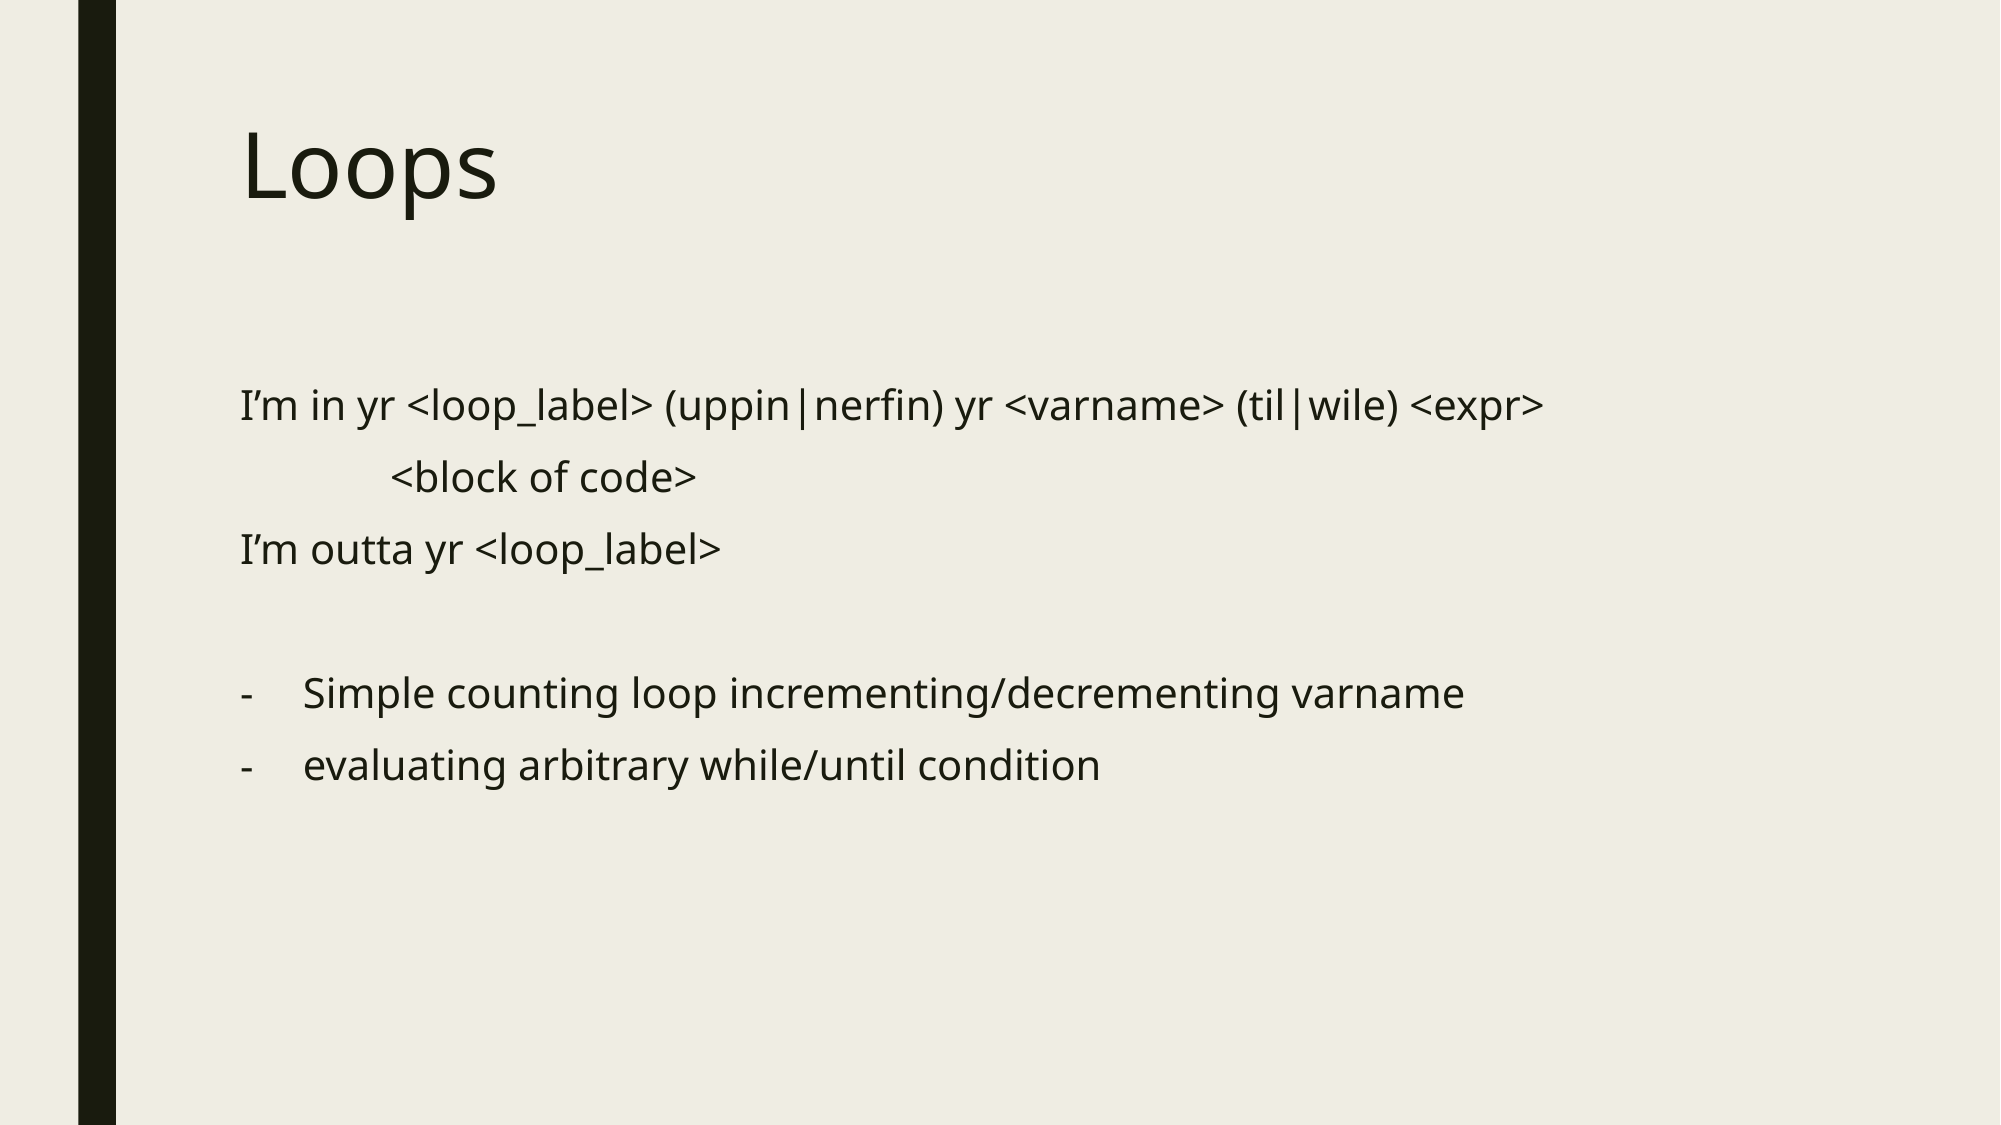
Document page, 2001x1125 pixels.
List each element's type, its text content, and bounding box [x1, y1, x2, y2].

title Loops [225, 112, 1800, 357]
list I’m in yr <loop_label> (uppin|nerfin) yr <varname> (til|wile) <expr> <block of code> I’m outta yr <loop_label> Simple counting loop incrementing/decrementing varname evaluating arbitrary while/until condition [225, 375, 1800, 963]
